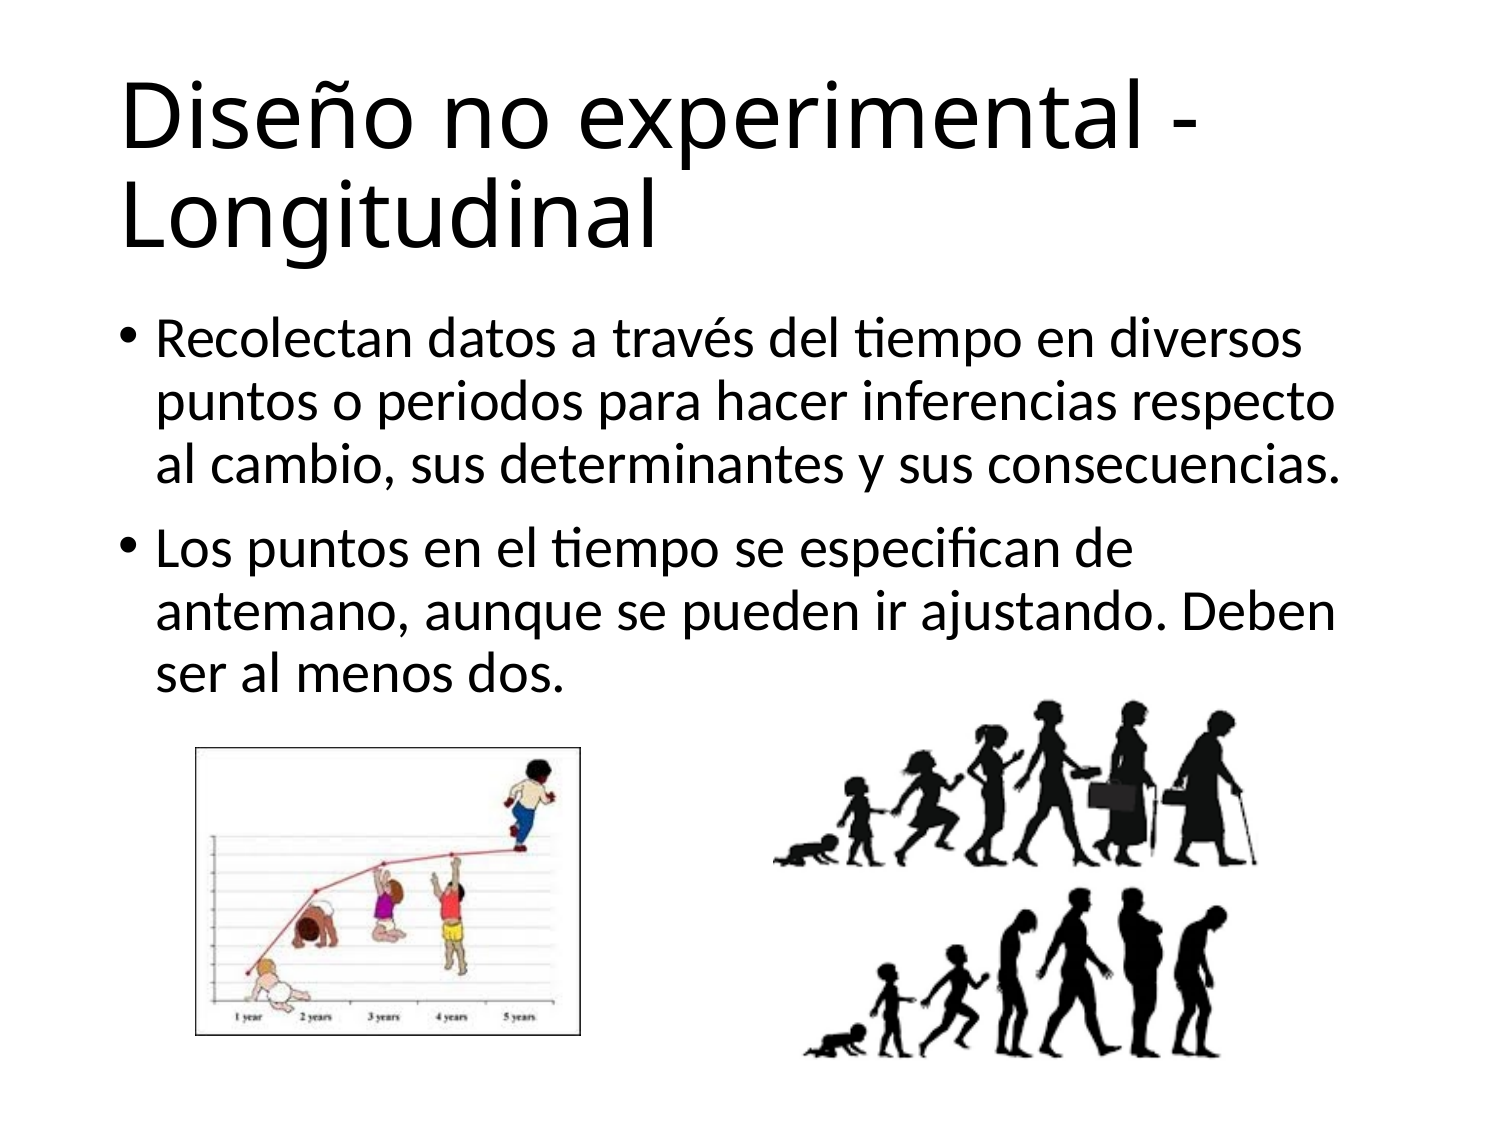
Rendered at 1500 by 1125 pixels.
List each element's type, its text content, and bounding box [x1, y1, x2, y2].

picture [195, 747, 581, 1036]
picture [773, 684, 1278, 1062]
title Diseño no experimental - Longitudinal [103, 59, 1397, 278]
list Recolectan datos a través del tiempo en diversos puntos o periodos para hacer inferencias respecto al cambio, sus determinantes y sus consecuencias. Los puntos en el tiempo se especifican de antemano, aunque se pueden ir ajustando. Deben ser al menos dos. [103, 299, 1397, 1014]
